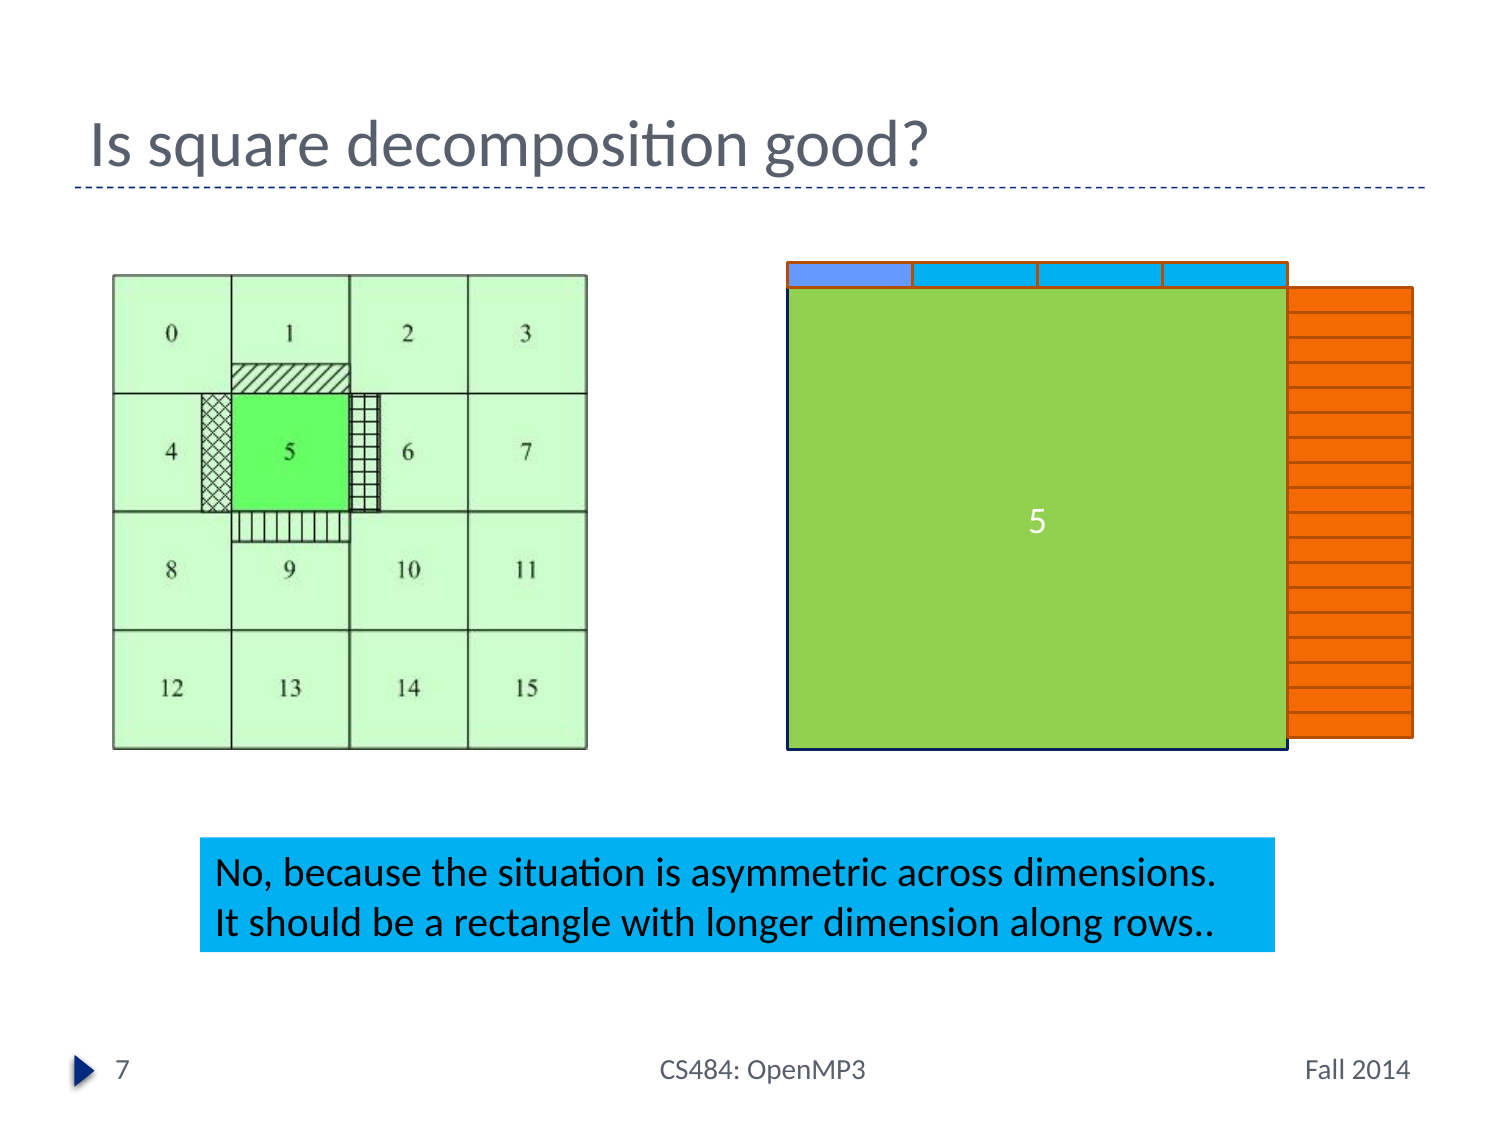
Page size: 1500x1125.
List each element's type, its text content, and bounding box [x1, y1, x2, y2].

slide_number Fall 2014 [1051, 1042, 1426, 1103]
slide_number 7 [100, 1042, 426, 1103]
text_box [1286, 286, 1414, 314]
text_box [786, 261, 911, 289]
text_box [1164, 261, 1289, 289]
text_box [911, 261, 1036, 289]
text_box 5 [786, 289, 1289, 751]
text_box [1286, 464, 1414, 486]
text_box [1286, 689, 1414, 714]
text_box [1286, 486, 1414, 511]
text_box [1286, 389, 1414, 414]
text_box [1286, 511, 1414, 539]
text_box [1286, 586, 1414, 614]
text_box [1286, 539, 1414, 564]
text_box [1286, 336, 1414, 361]
text_box [1286, 636, 1414, 661]
text_box [1286, 436, 1414, 464]
text_box [1286, 661, 1414, 689]
title Is square decomposition good? [75, 37, 1425, 188]
text_box No, because the situation is asymmetric across dimensions. It should be a rectangle with longer dimension along rows.. [200, 837, 1275, 953]
text_box [1286, 314, 1414, 336]
text_box [1286, 414, 1414, 436]
text_box [1036, 261, 1164, 289]
text_box [1286, 614, 1414, 636]
text_box [1286, 361, 1414, 389]
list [112, 274, 588, 751]
text_box [1286, 564, 1414, 586]
footer CS484: OpenMP3 [475, 1042, 1051, 1103]
text_box [1286, 714, 1414, 739]
